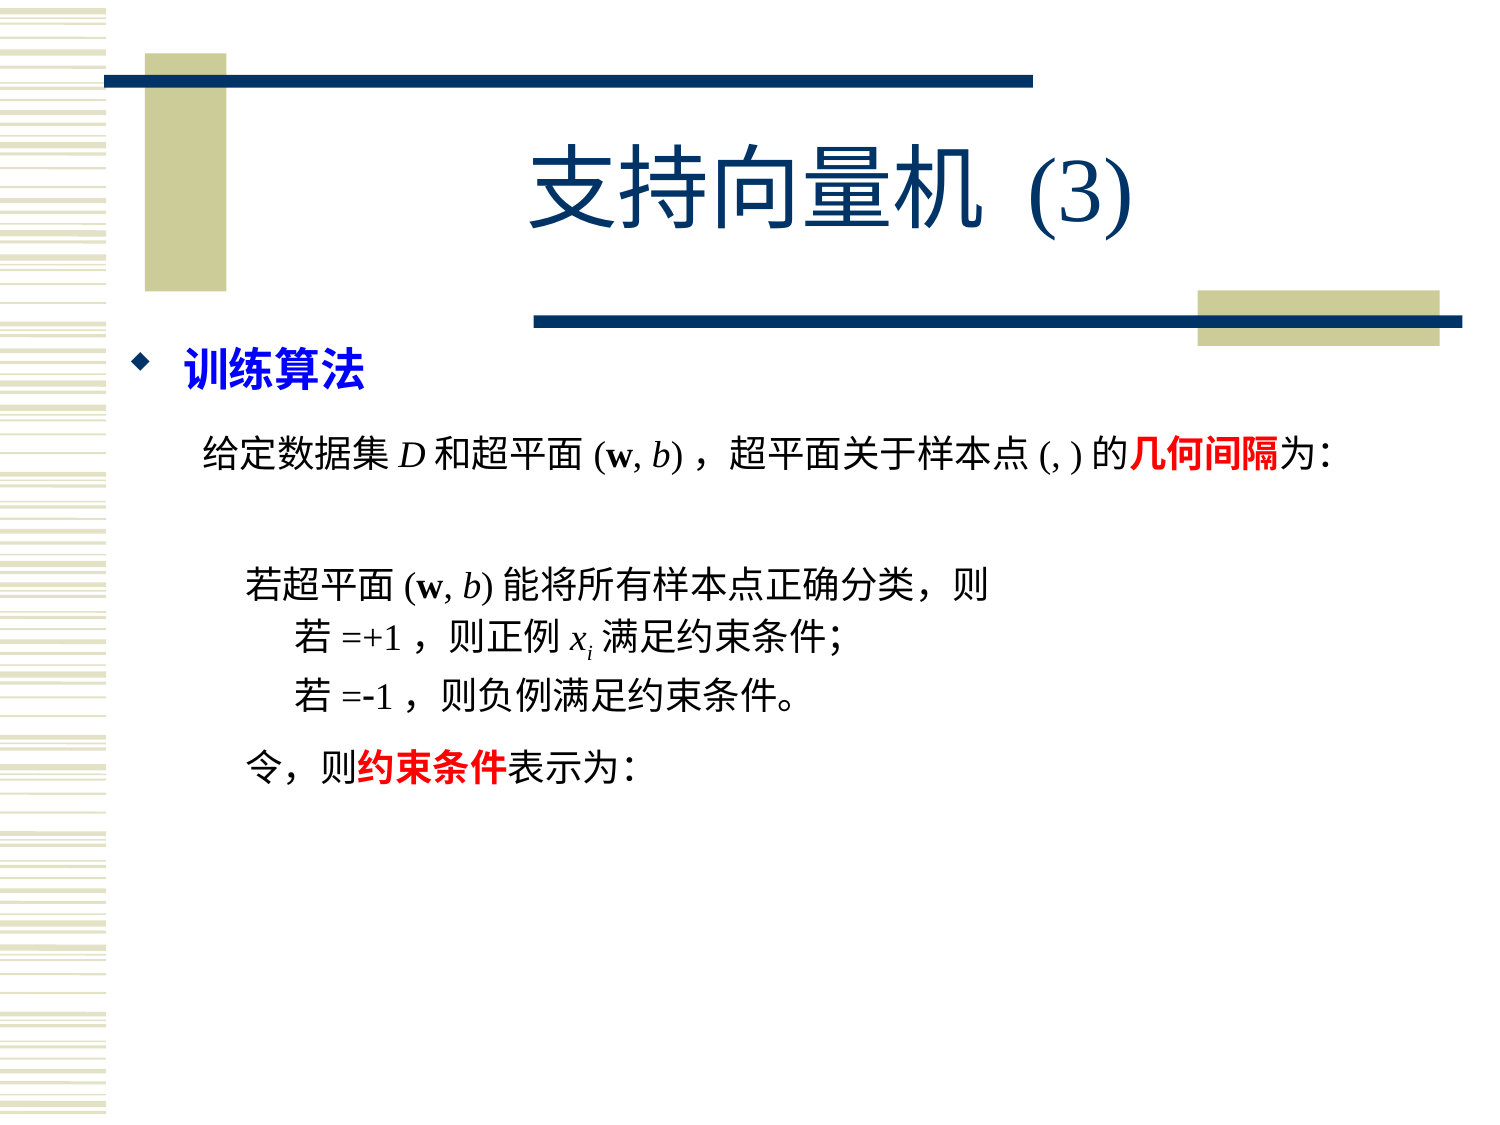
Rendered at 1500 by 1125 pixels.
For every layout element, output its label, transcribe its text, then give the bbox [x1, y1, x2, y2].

title 支持向量机 (3) [224, 99, 1436, 288]
